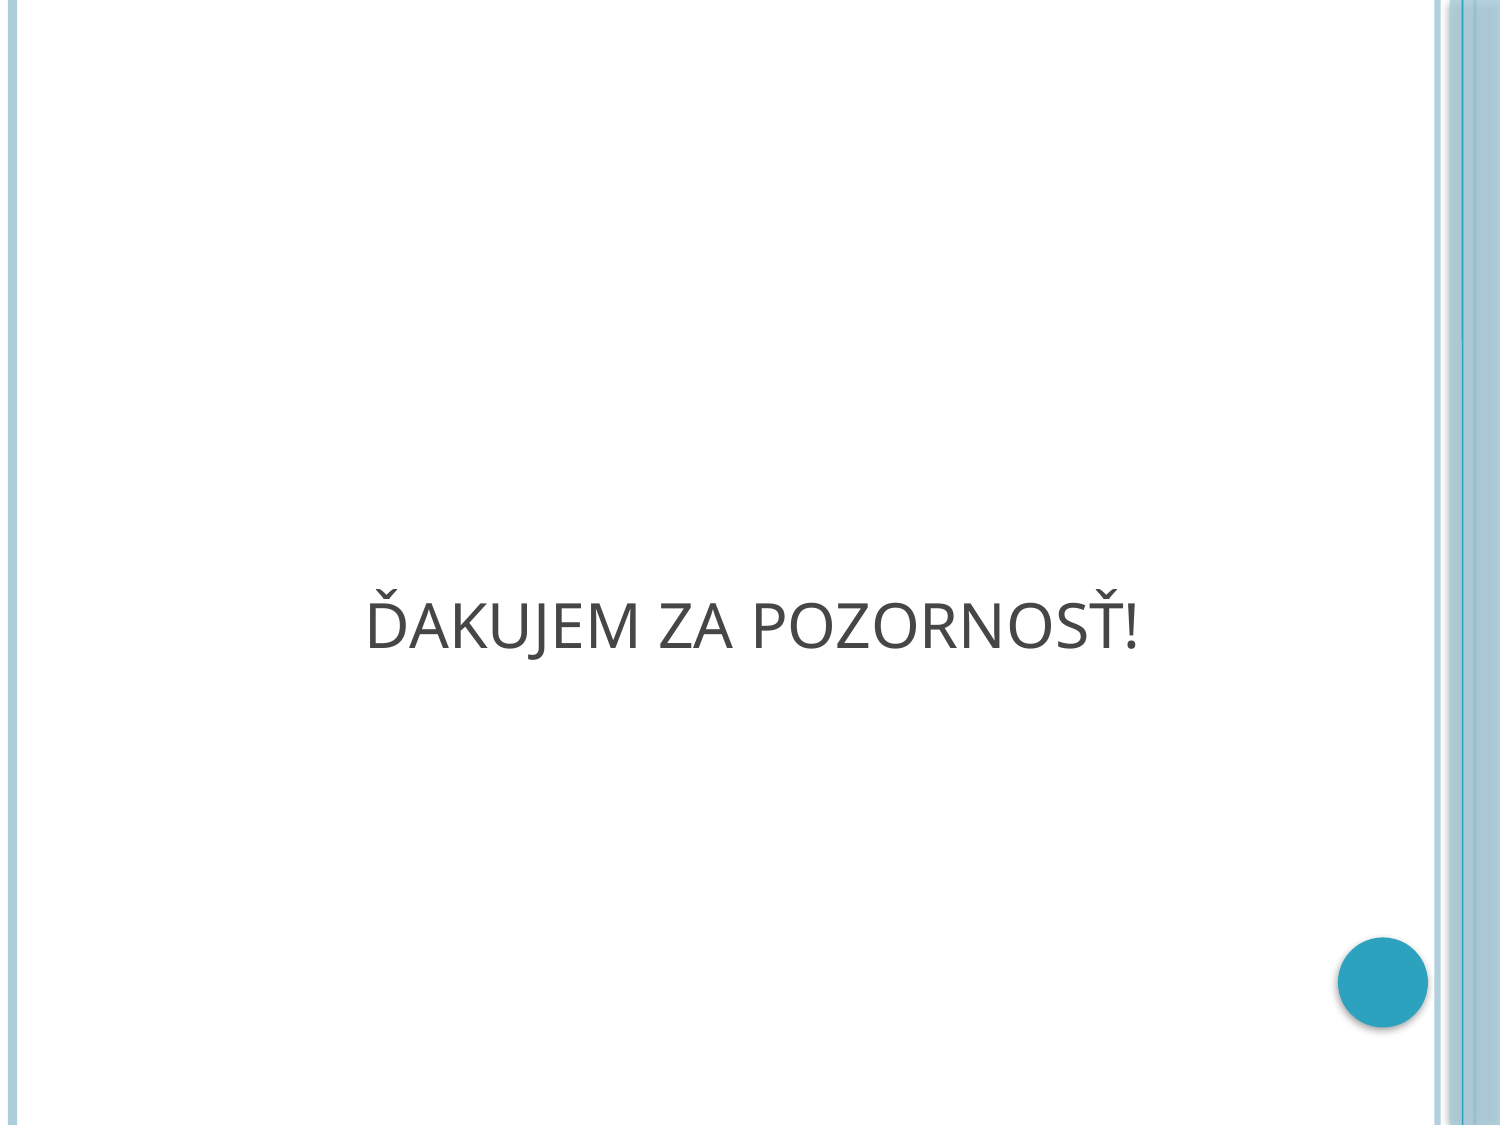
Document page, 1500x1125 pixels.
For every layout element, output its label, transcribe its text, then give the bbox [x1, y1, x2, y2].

title Ďakujem za pozornosť! [140, 480, 1366, 668]
